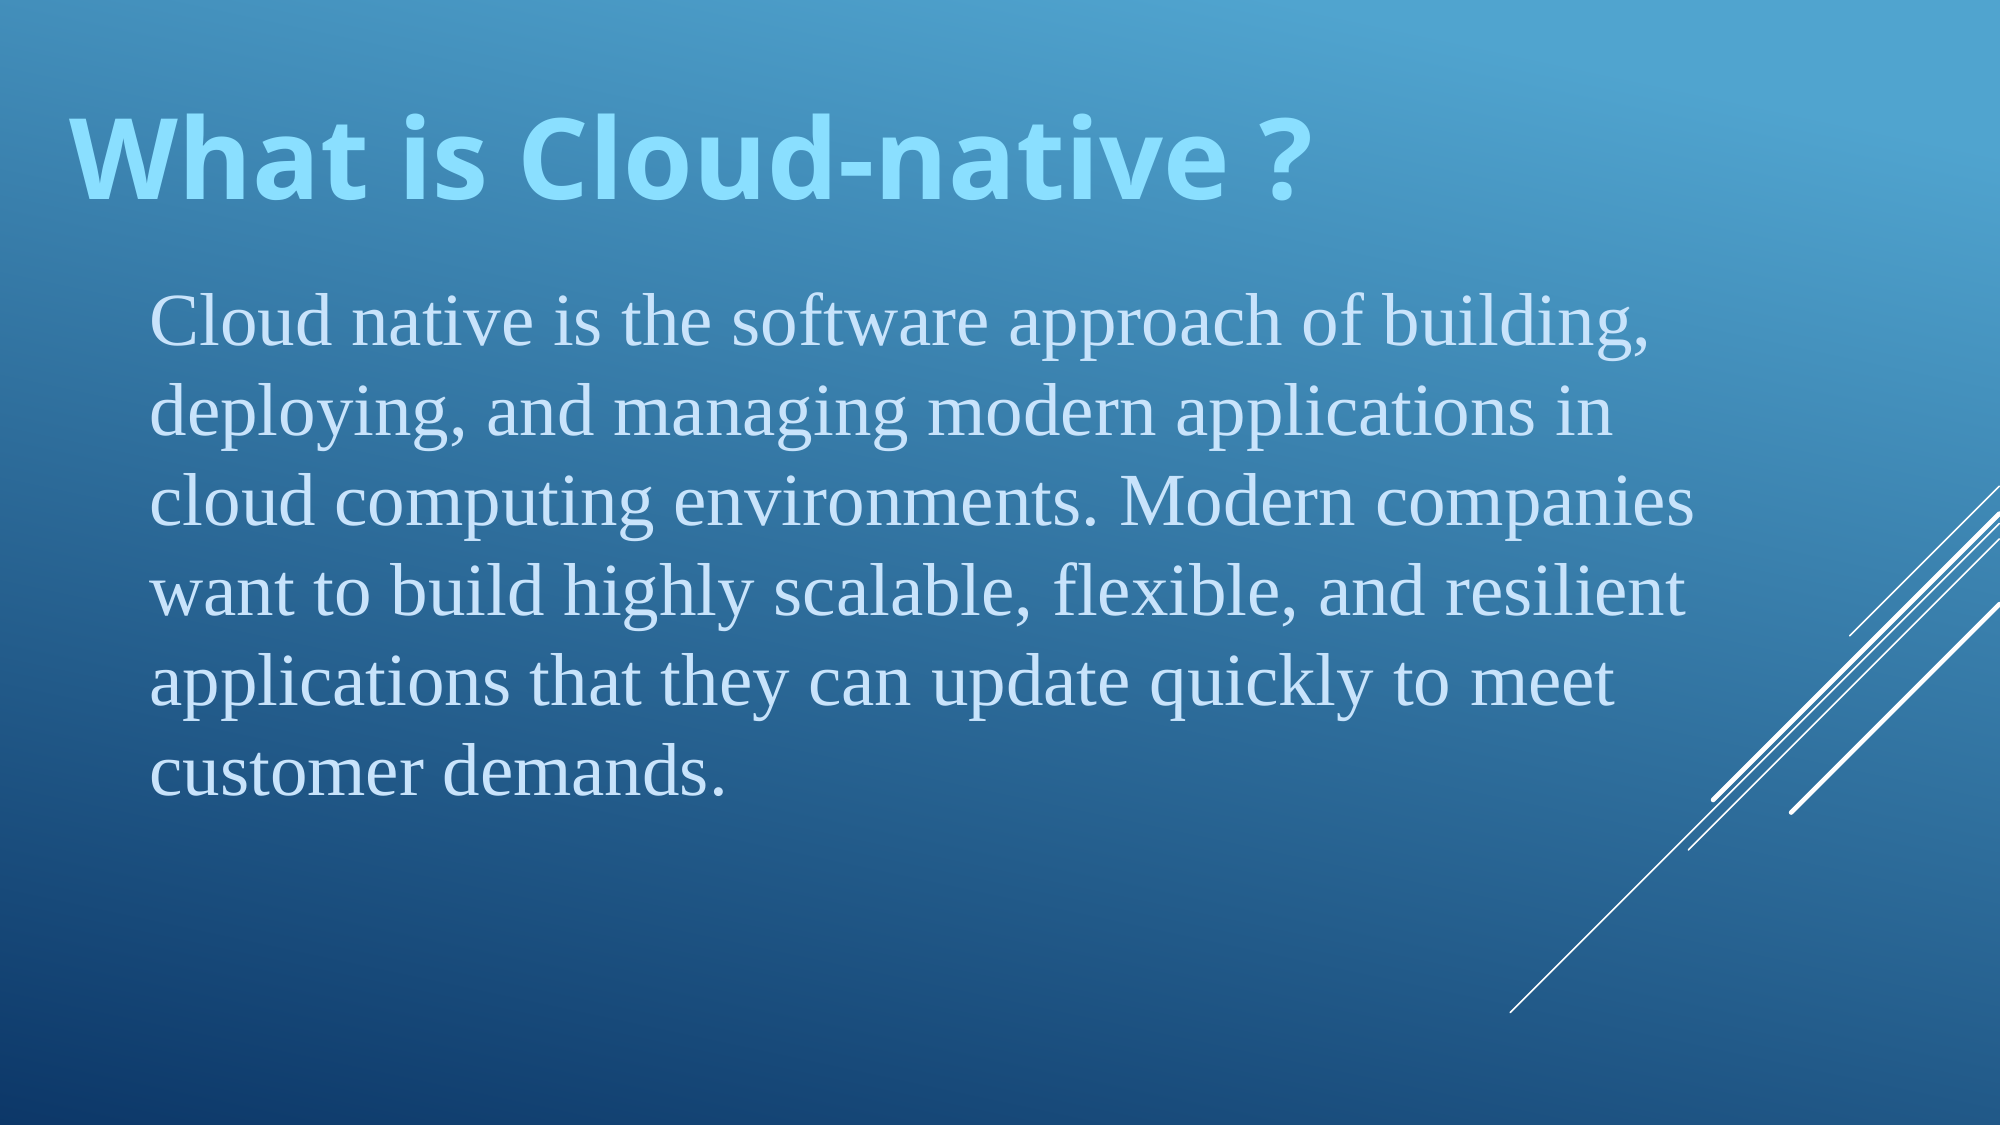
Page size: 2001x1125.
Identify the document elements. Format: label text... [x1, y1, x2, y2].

text_box What is Cloud-native ? [54, 79, 1329, 230]
text_box Cloud native is the software approach of building, deploying, and managing modern applications in cloud computing environments. Modern companies want to build highly scalable, flexible, and resilient applications that they can update quickly to meet customer demands. [134, 262, 1733, 818]
